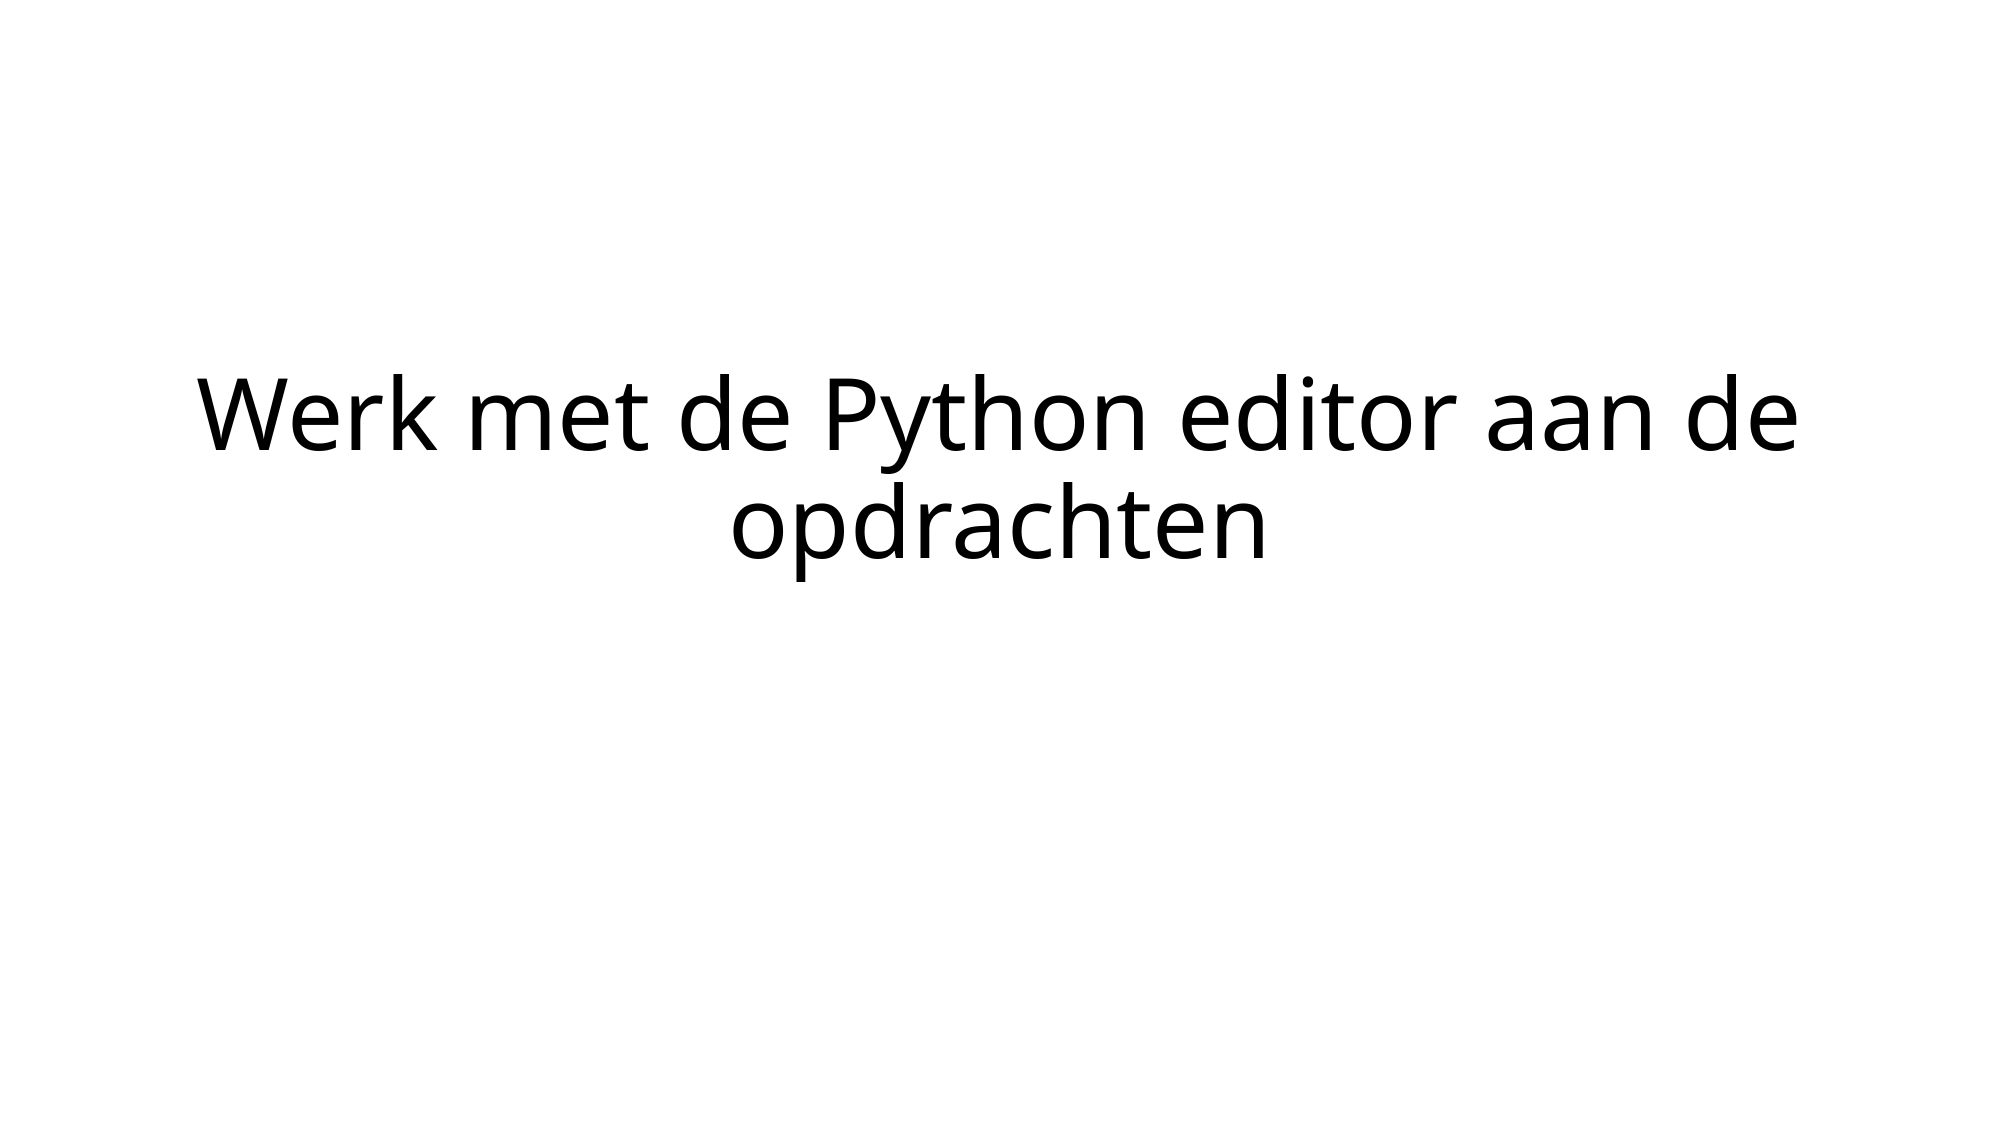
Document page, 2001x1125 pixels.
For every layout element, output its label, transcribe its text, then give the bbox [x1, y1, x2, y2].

list Werk met de Python editor aan de opdrachten [137, 59, 1863, 1014]
